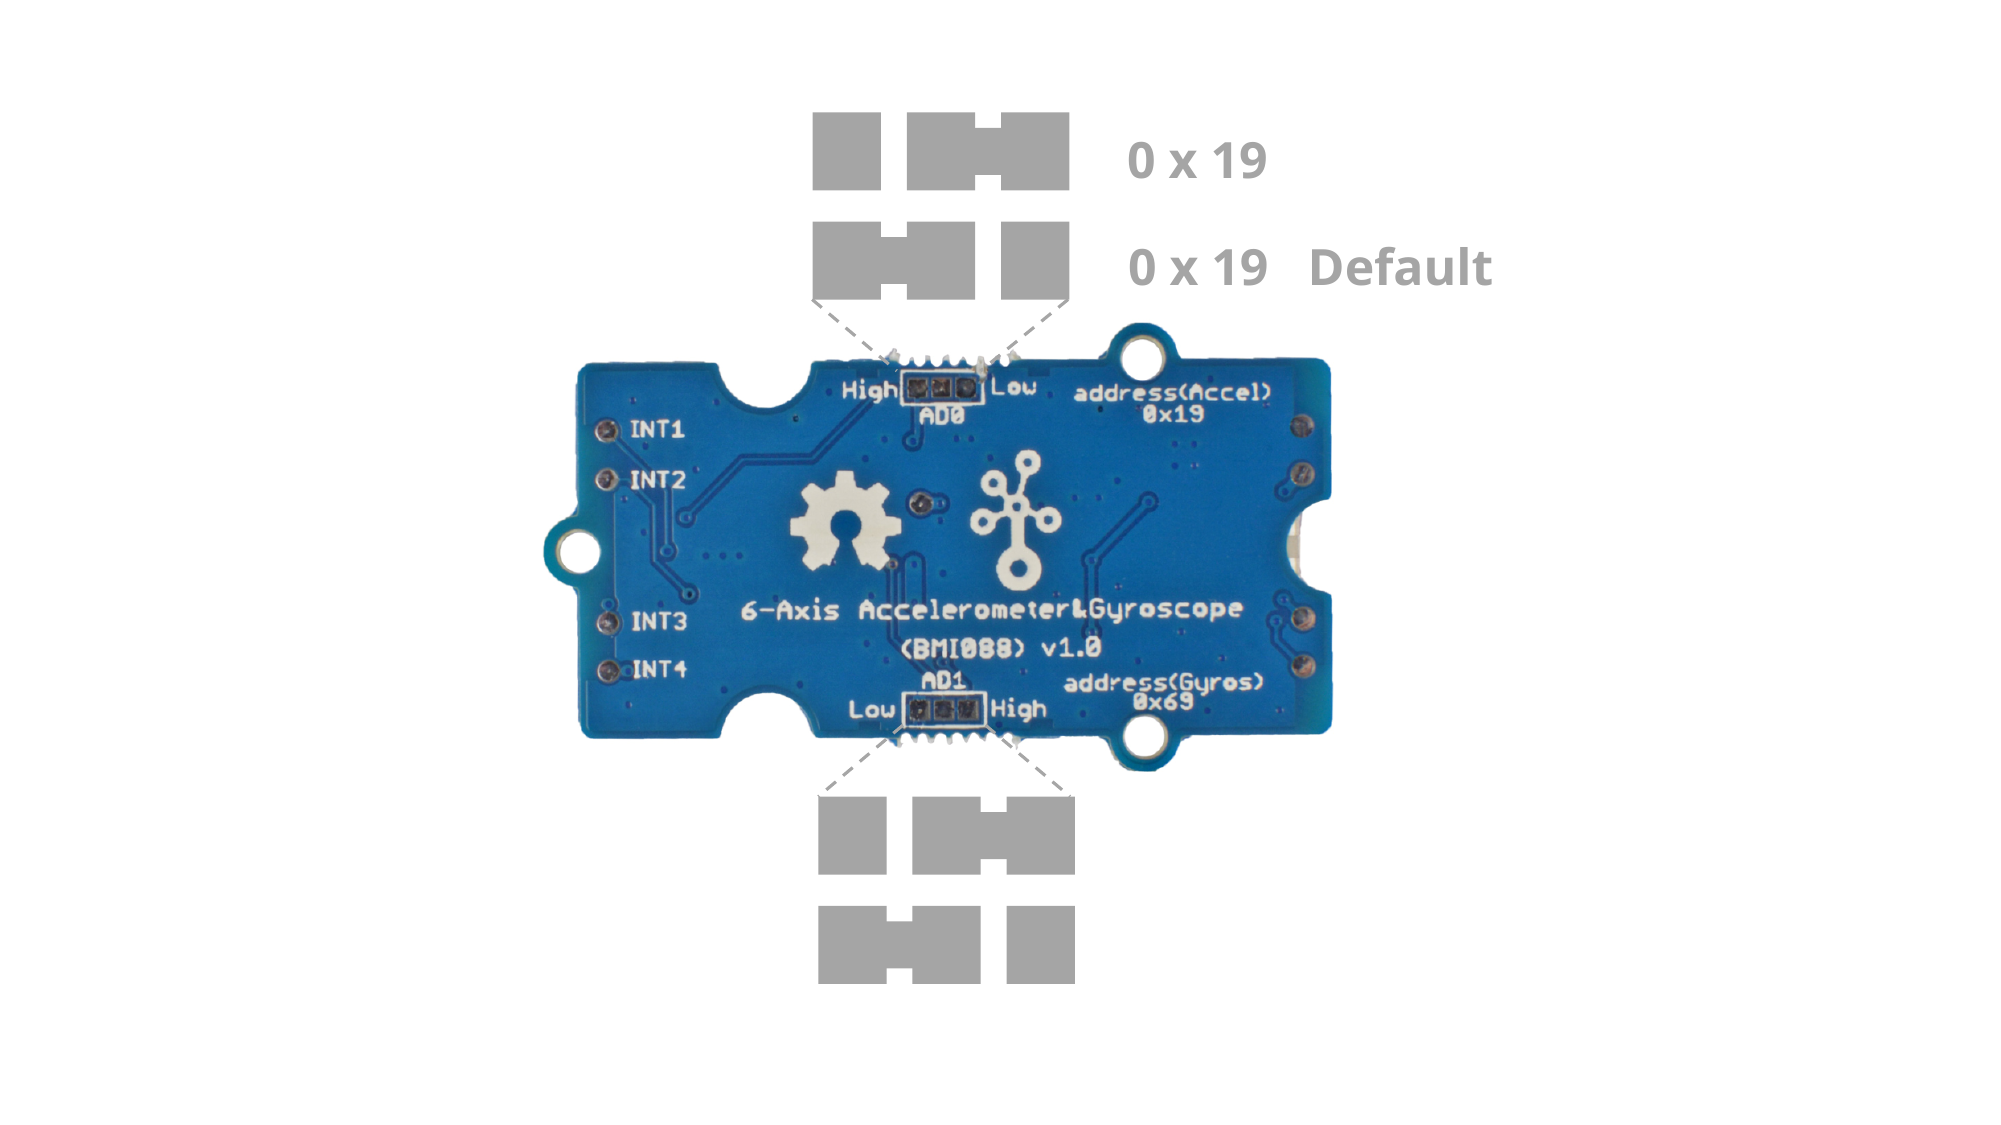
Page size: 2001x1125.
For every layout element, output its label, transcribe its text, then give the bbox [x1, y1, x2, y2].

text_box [812, 300, 897, 371]
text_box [818, 796, 1075, 875]
text_box Default [1426, 227, 1509, 303]
picture [471, 174, 1426, 891]
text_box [818, 725, 903, 796]
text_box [980, 300, 1069, 371]
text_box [812, 221, 1070, 300]
text_box 0 x 19 [1112, 121, 1283, 174]
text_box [818, 905, 1075, 984]
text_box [812, 112, 1070, 191]
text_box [985, 725, 1071, 797]
